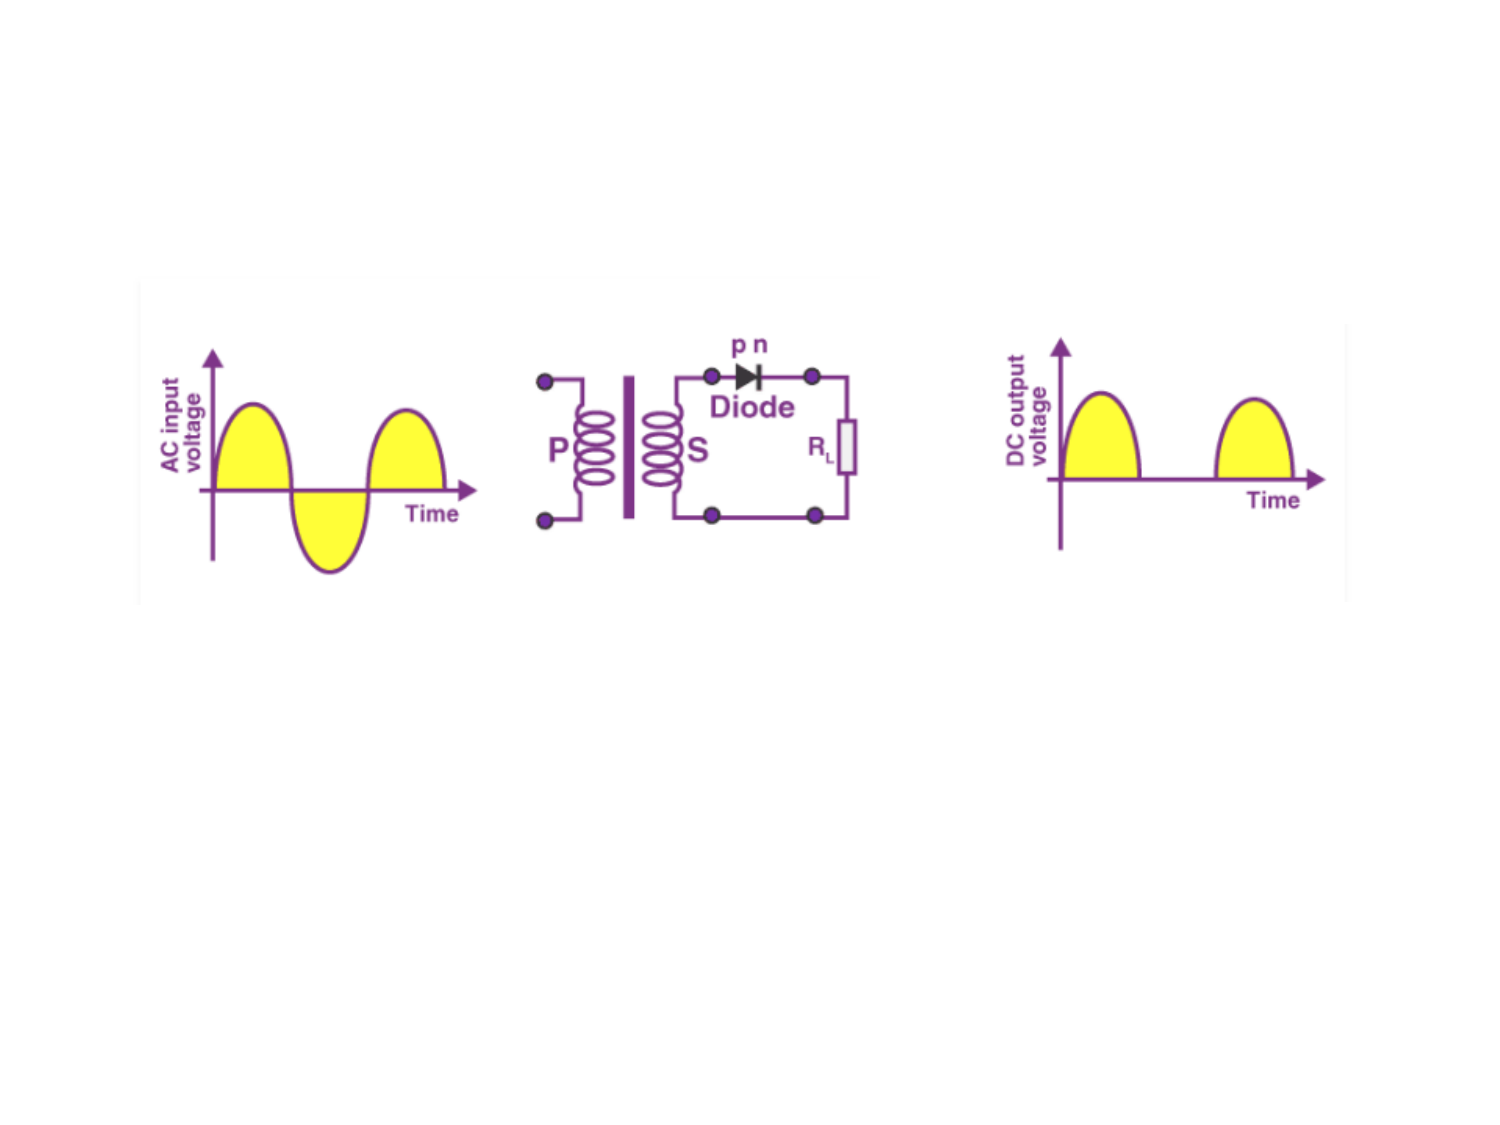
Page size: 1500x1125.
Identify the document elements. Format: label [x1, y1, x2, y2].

picture [124, 274, 880, 605]
picture [987, 324, 1364, 602]
